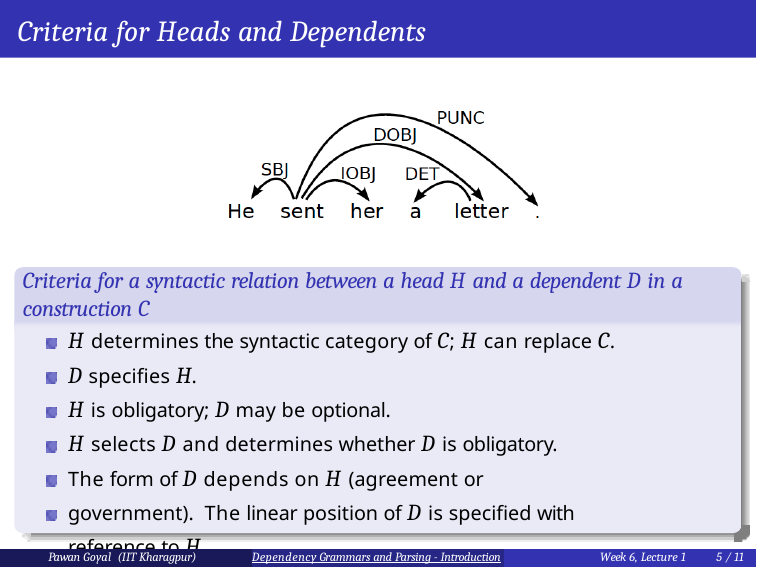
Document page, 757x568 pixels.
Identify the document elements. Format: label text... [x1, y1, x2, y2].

picture [228, 110, 540, 218]
title Criteria for Heads and Dependents [15, 9, 444, 108]
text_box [14, 267, 751, 542]
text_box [0, 548, 757, 568]
